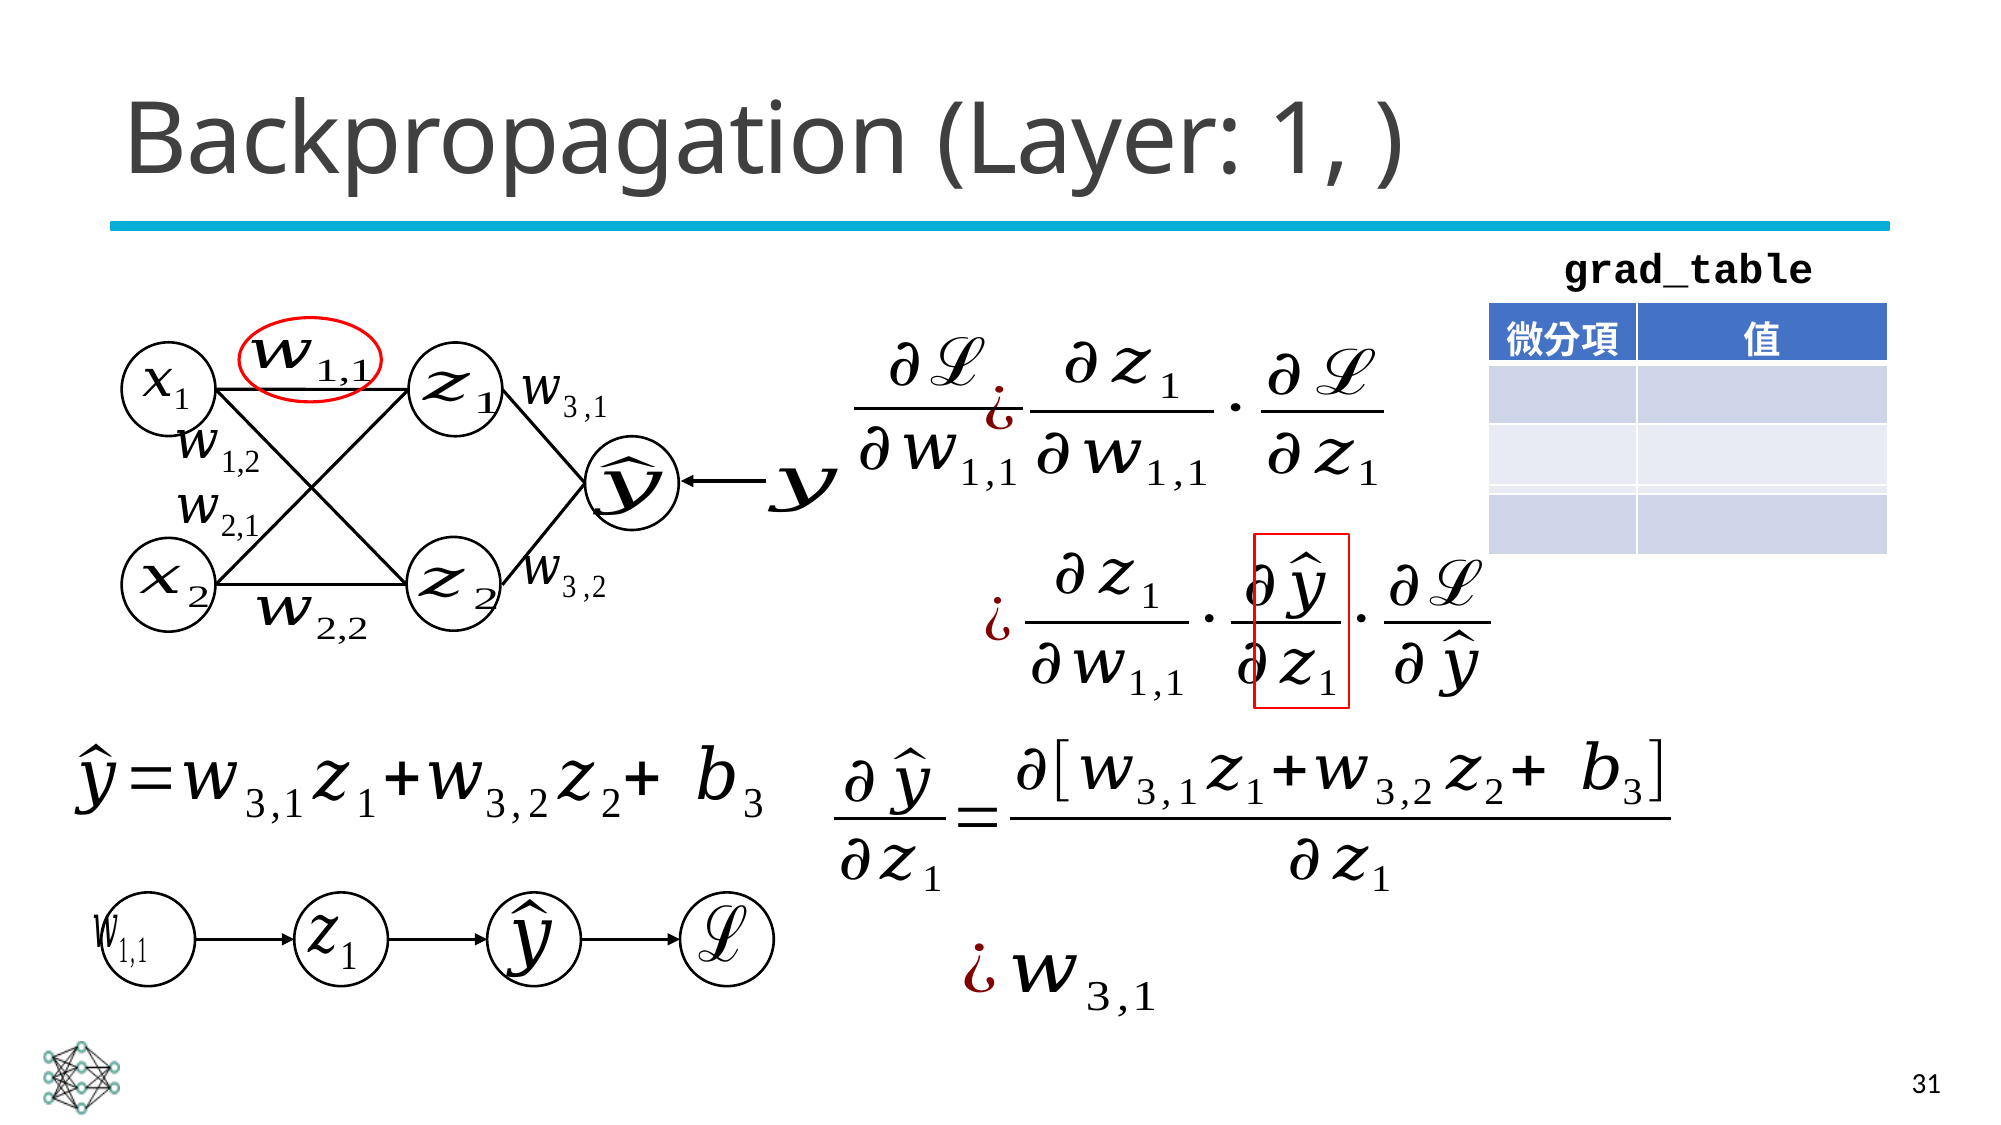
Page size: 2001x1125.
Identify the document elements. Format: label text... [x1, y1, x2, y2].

text_box [595, 434, 680, 532]
text_box [237, 316, 383, 384]
text_box [407, 341, 504, 438]
text_box [406, 535, 502, 633]
text_box grad_table [1530, 234, 1847, 300]
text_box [501, 388, 586, 481]
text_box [501, 482, 586, 586]
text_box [214, 390, 409, 584]
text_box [91, 891, 775, 987]
text_box [120, 536, 216, 633]
text_box [1253, 533, 1350, 709]
text_box [120, 340, 217, 438]
slide_number 31 [1740, 1052, 1957, 1113]
picture [43, 1041, 120, 1116]
